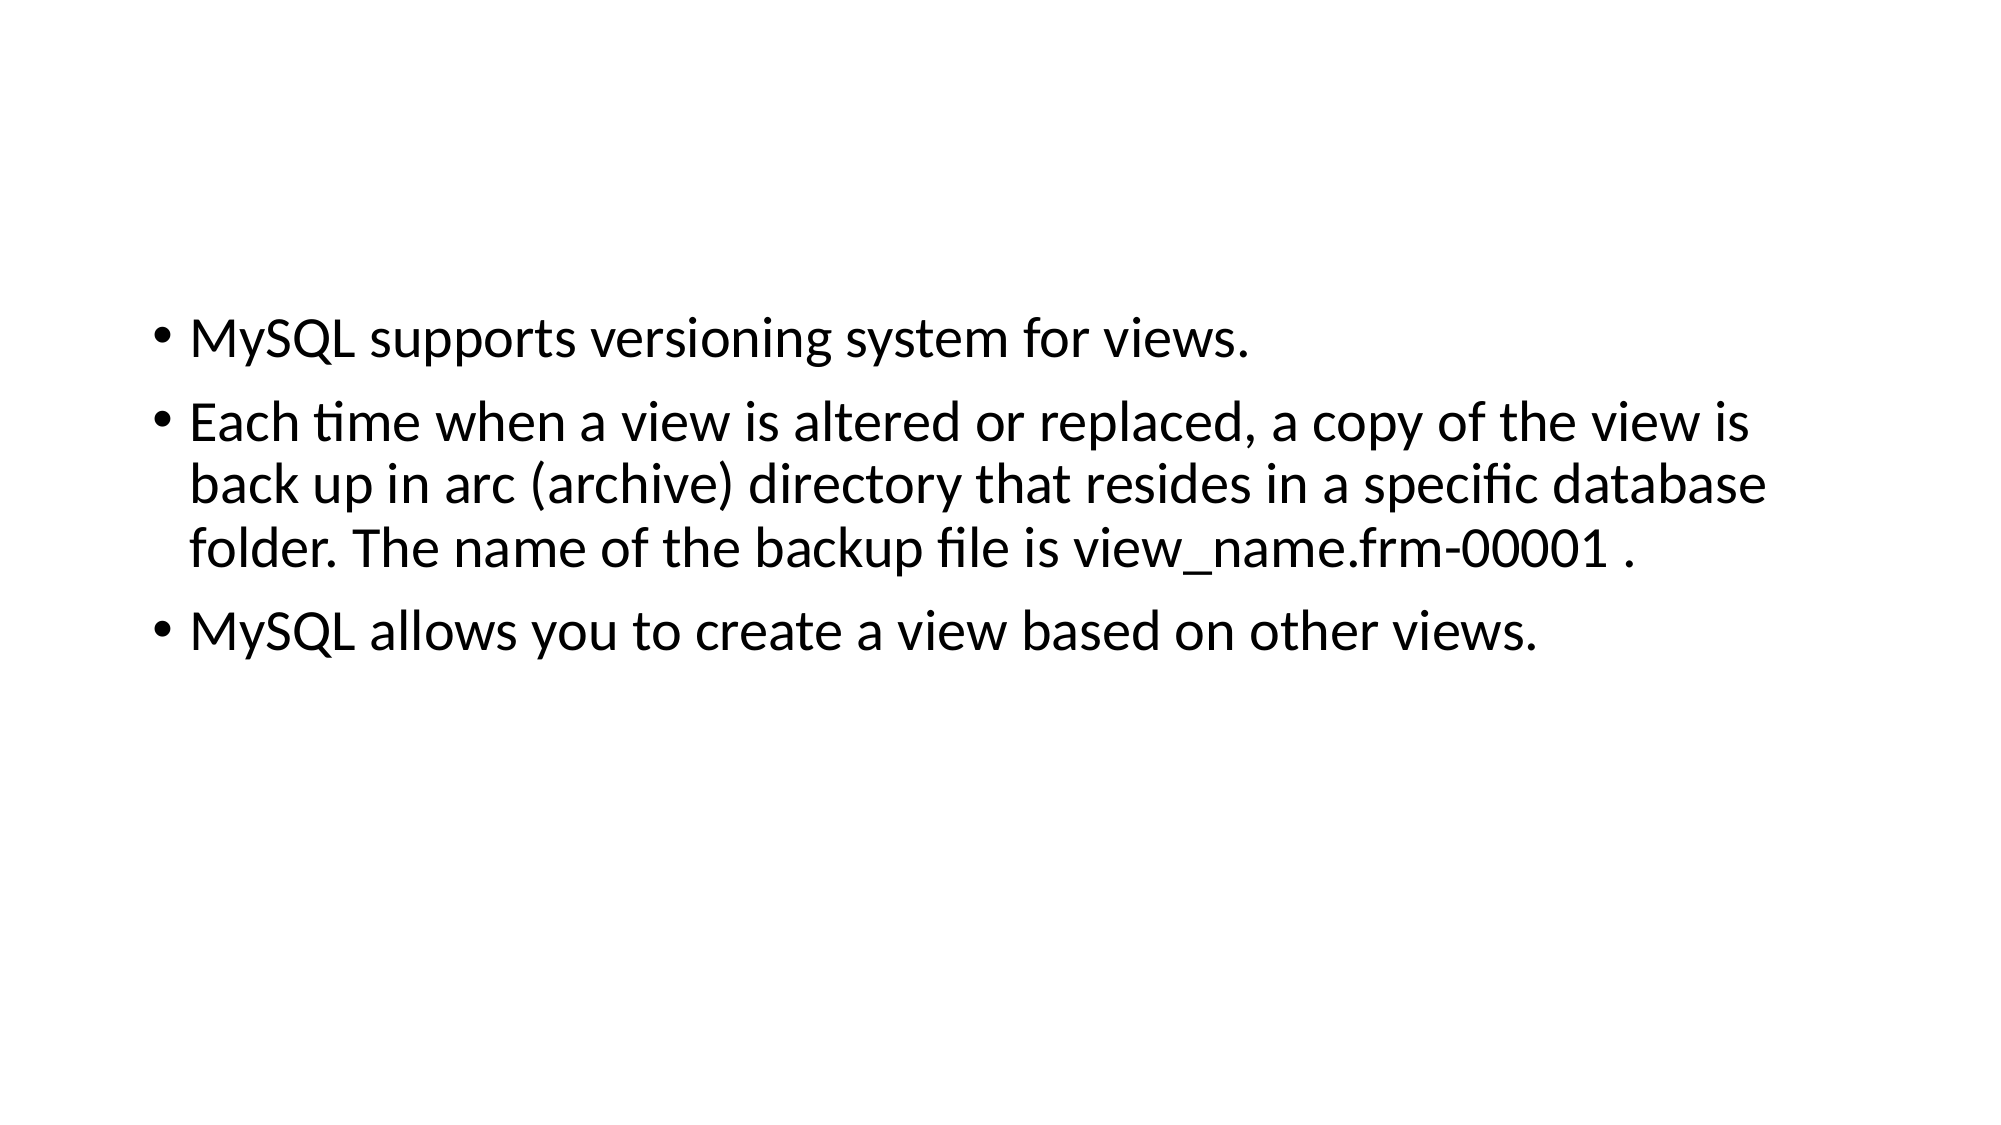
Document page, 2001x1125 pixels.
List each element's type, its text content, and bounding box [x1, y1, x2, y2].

list MySQL supports versioning system for views. Each time when a view is altered or replaced, a copy of the view is back up in arc (archive) directory that resides in a specific database folder. The name of the backup file is view_name.frm-00001 . MySQL allows you to create a view based on other views. [137, 299, 1863, 1014]
